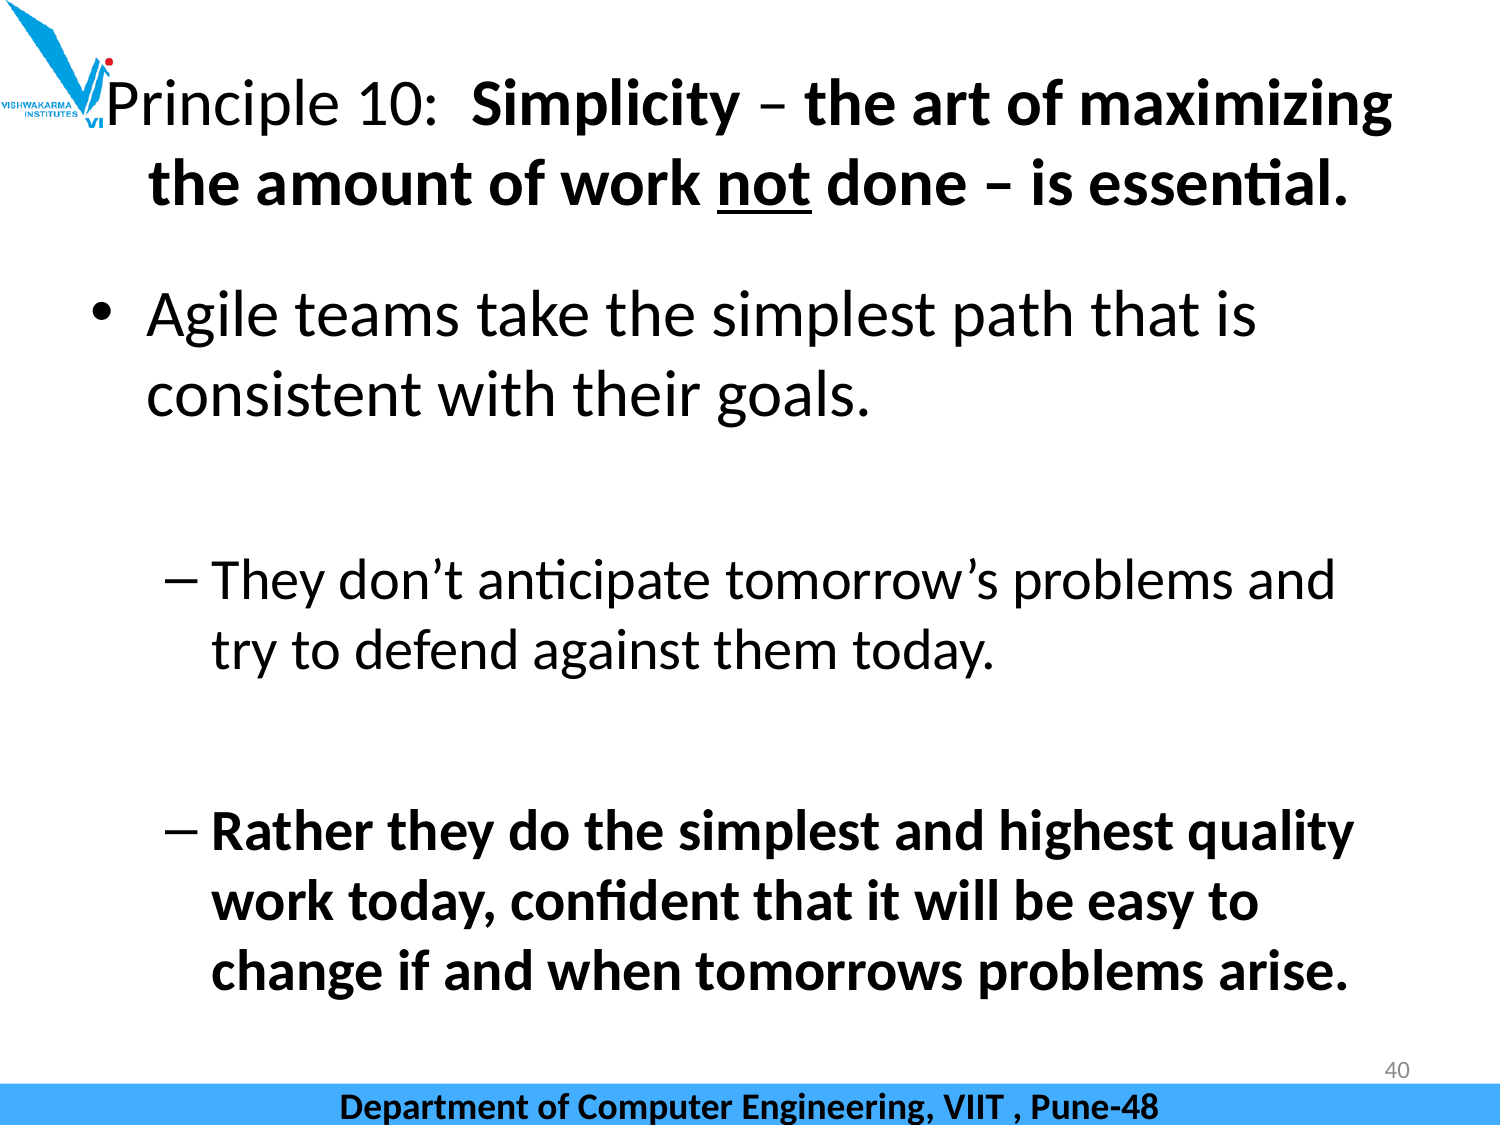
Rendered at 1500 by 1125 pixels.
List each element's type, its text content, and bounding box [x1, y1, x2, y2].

title Principle 10: Simplicity – the art of maximizing the amount of work not done – is essential. [75, 45, 1425, 233]
text_box Department of Computer Engineering, VIIT , Pune-48 [0, 1082, 1500, 1125]
list Agile teams take the simplest path that is consistent with their goals. They don’t anticipate tomorrow’s problems and try to defend against them today. Rather they do the simplest and highest quality work today, confident that it will be easy to change if and when tomorrows problems arise. [75, 262, 1425, 1005]
slide_number 40 [1074, 1042, 1425, 1103]
picture [0, 0, 121, 135]
